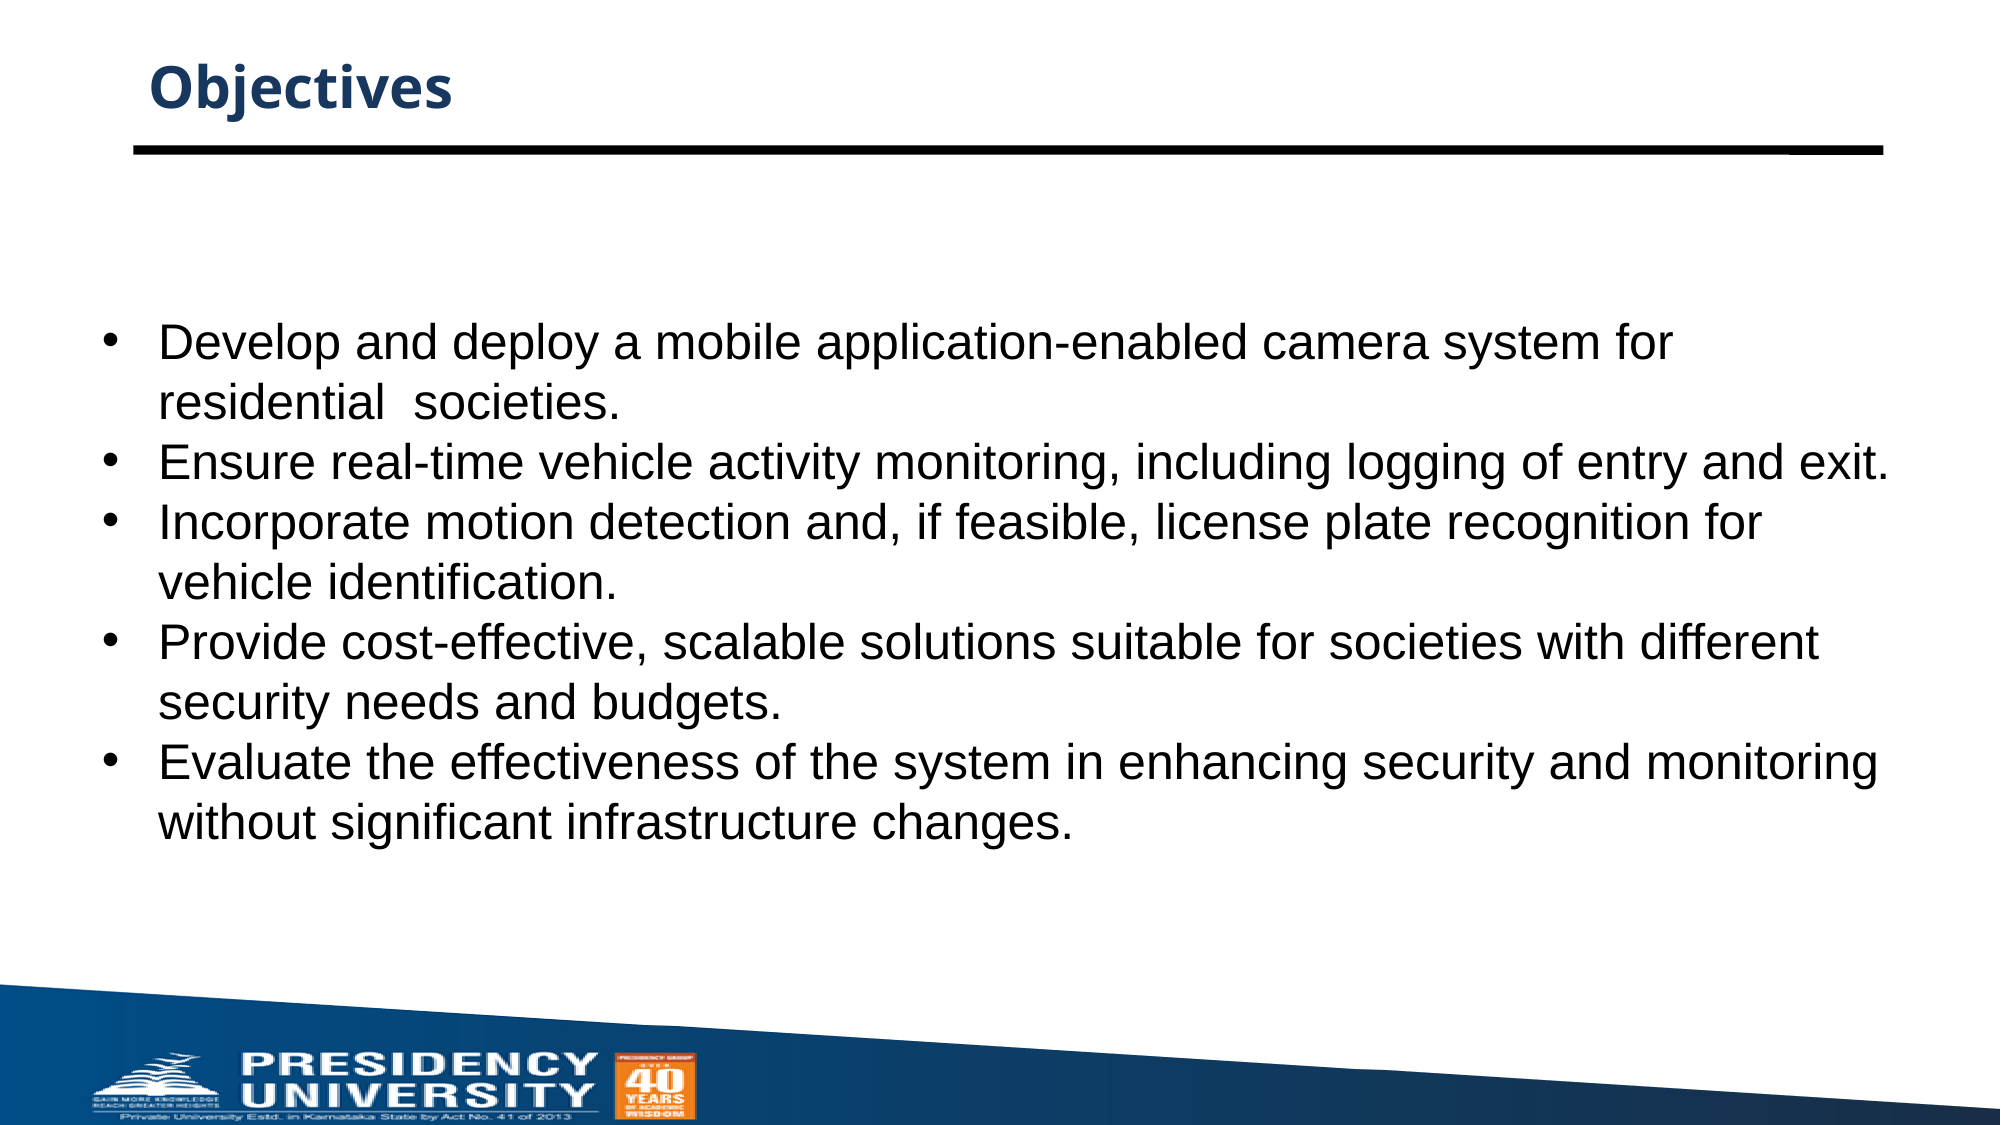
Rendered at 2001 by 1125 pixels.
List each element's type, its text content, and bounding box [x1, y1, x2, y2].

picture [0, 982, 2000, 1125]
list Develop and deploy a mobile application-enabled camera system for residential societies. Ensure real-time vehicle activity monitoring, including logging of entry and exit. Incorporate motion detection and, if feasible, license plate recognition for vehicle identification. Provide cost-effective, scalable solutions suitable for societies with different security needs and budgets. Evaluate the effectiveness of the system in enhancing security and monitoring without significant infrastructure changes. [86, 253, 1924, 906]
title Objectives [133, 45, 1884, 125]
